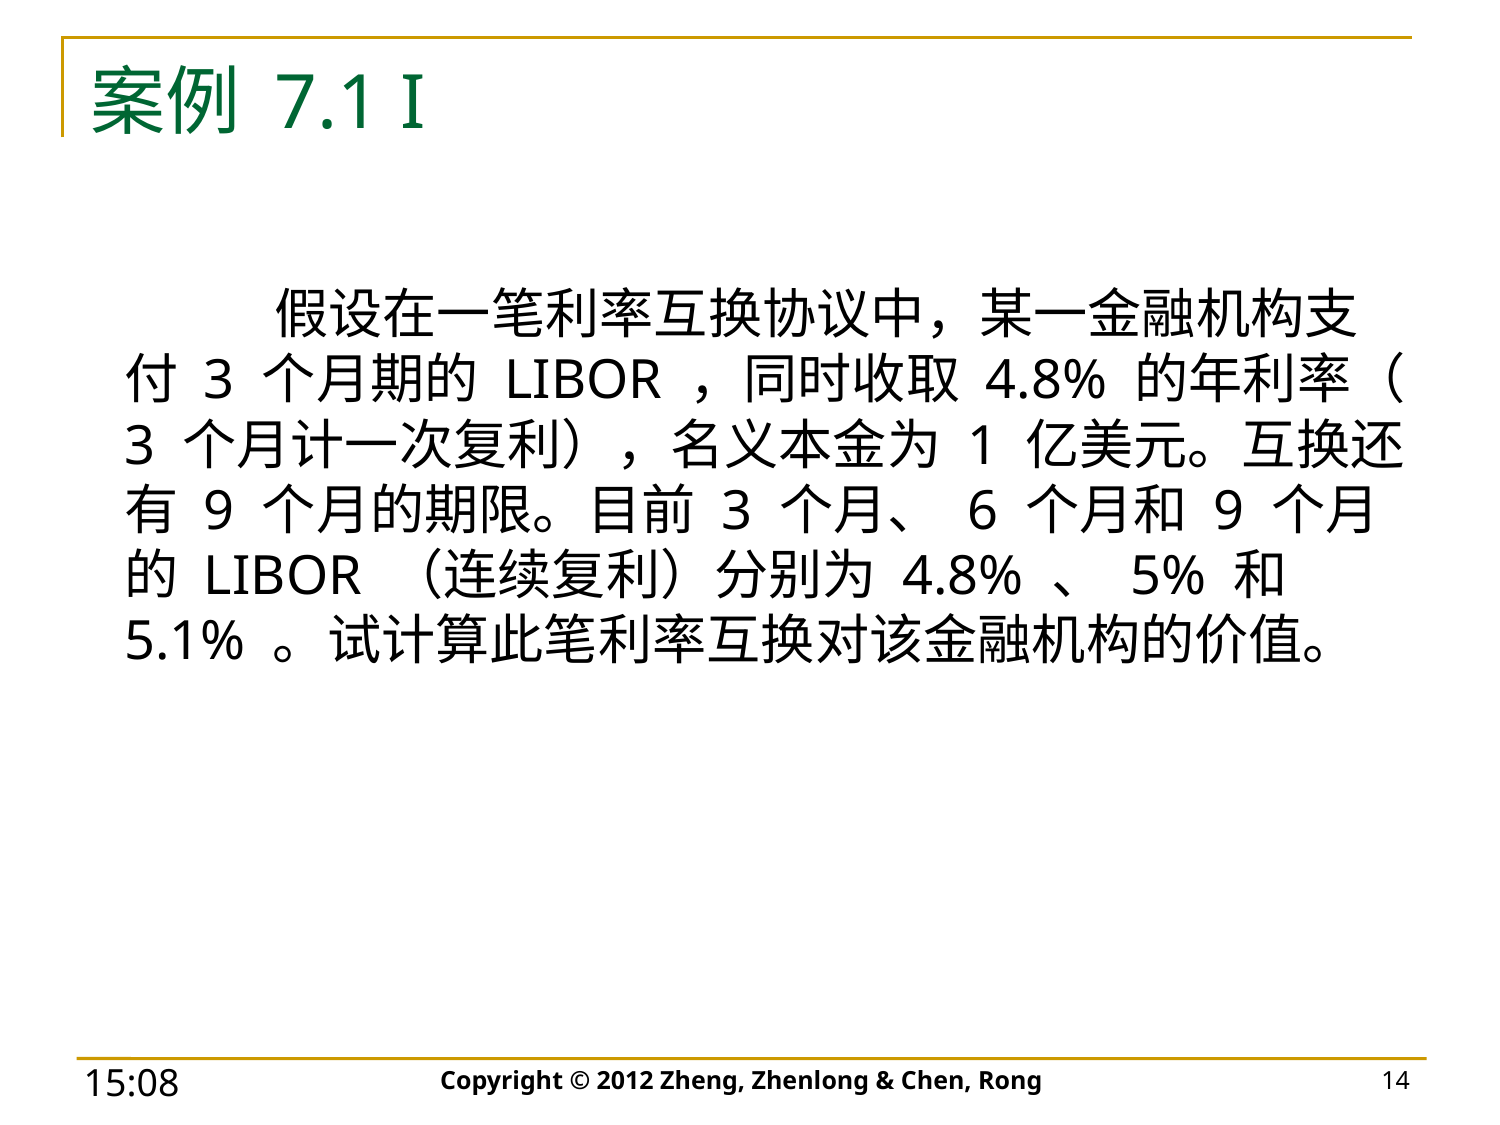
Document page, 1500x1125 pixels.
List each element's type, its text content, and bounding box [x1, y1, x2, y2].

slide_number 14 [1074, 1030, 1426, 1107]
footer Copyright © 2012 Zheng, Zhenlong & Chen, Rong [296, 1030, 1074, 1107]
list 假设在一笔利率互换协议中，某一金融机构支付 3 个月期的 LIBOR ，同时收取 4.8% 的年利率（ 3 个月计一次复利），名义本金为 1 亿美元。互换还有 9 个月的期限。目前 3 个月、 6 个月和 9 个月的 LIBOR （连续复利）分别为 4.8% 、 5% 和 5.1% 。试计算此笔利率互换对该金融机构的价值。 [52, 196, 1427, 940]
title 案例 7.1 I [74, 45, 1426, 196]
